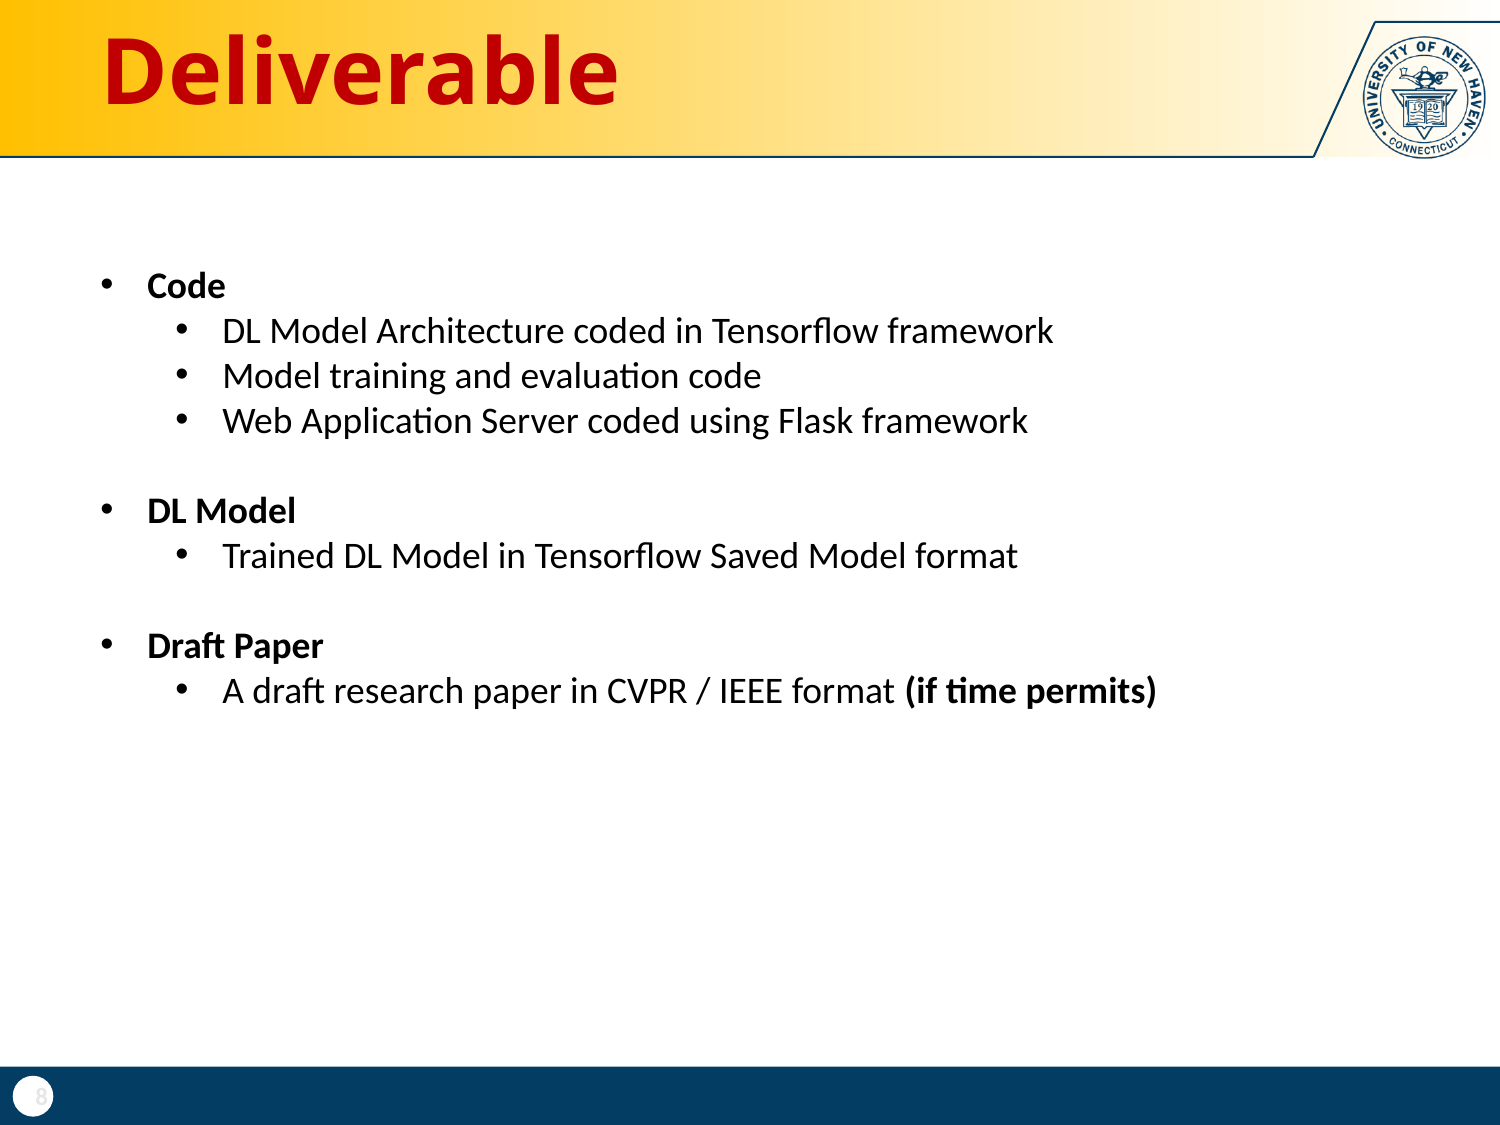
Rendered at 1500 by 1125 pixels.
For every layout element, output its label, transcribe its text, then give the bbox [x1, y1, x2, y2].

text_box Code DL Model Architecture coded in Tensorflow framework Model training and evaluation code Web Application Server coded using Flask framework DL Model Trained DL Model in Tensorflow Saved Model format Draft Paper A draft research paper in CVPR / IEEE format (if time permits) [85, 208, 1363, 809]
title Deliverable [85, 17, 1363, 133]
picture [1362, 35, 1486, 159]
slide_number 8 [0, 1063, 64, 1125]
